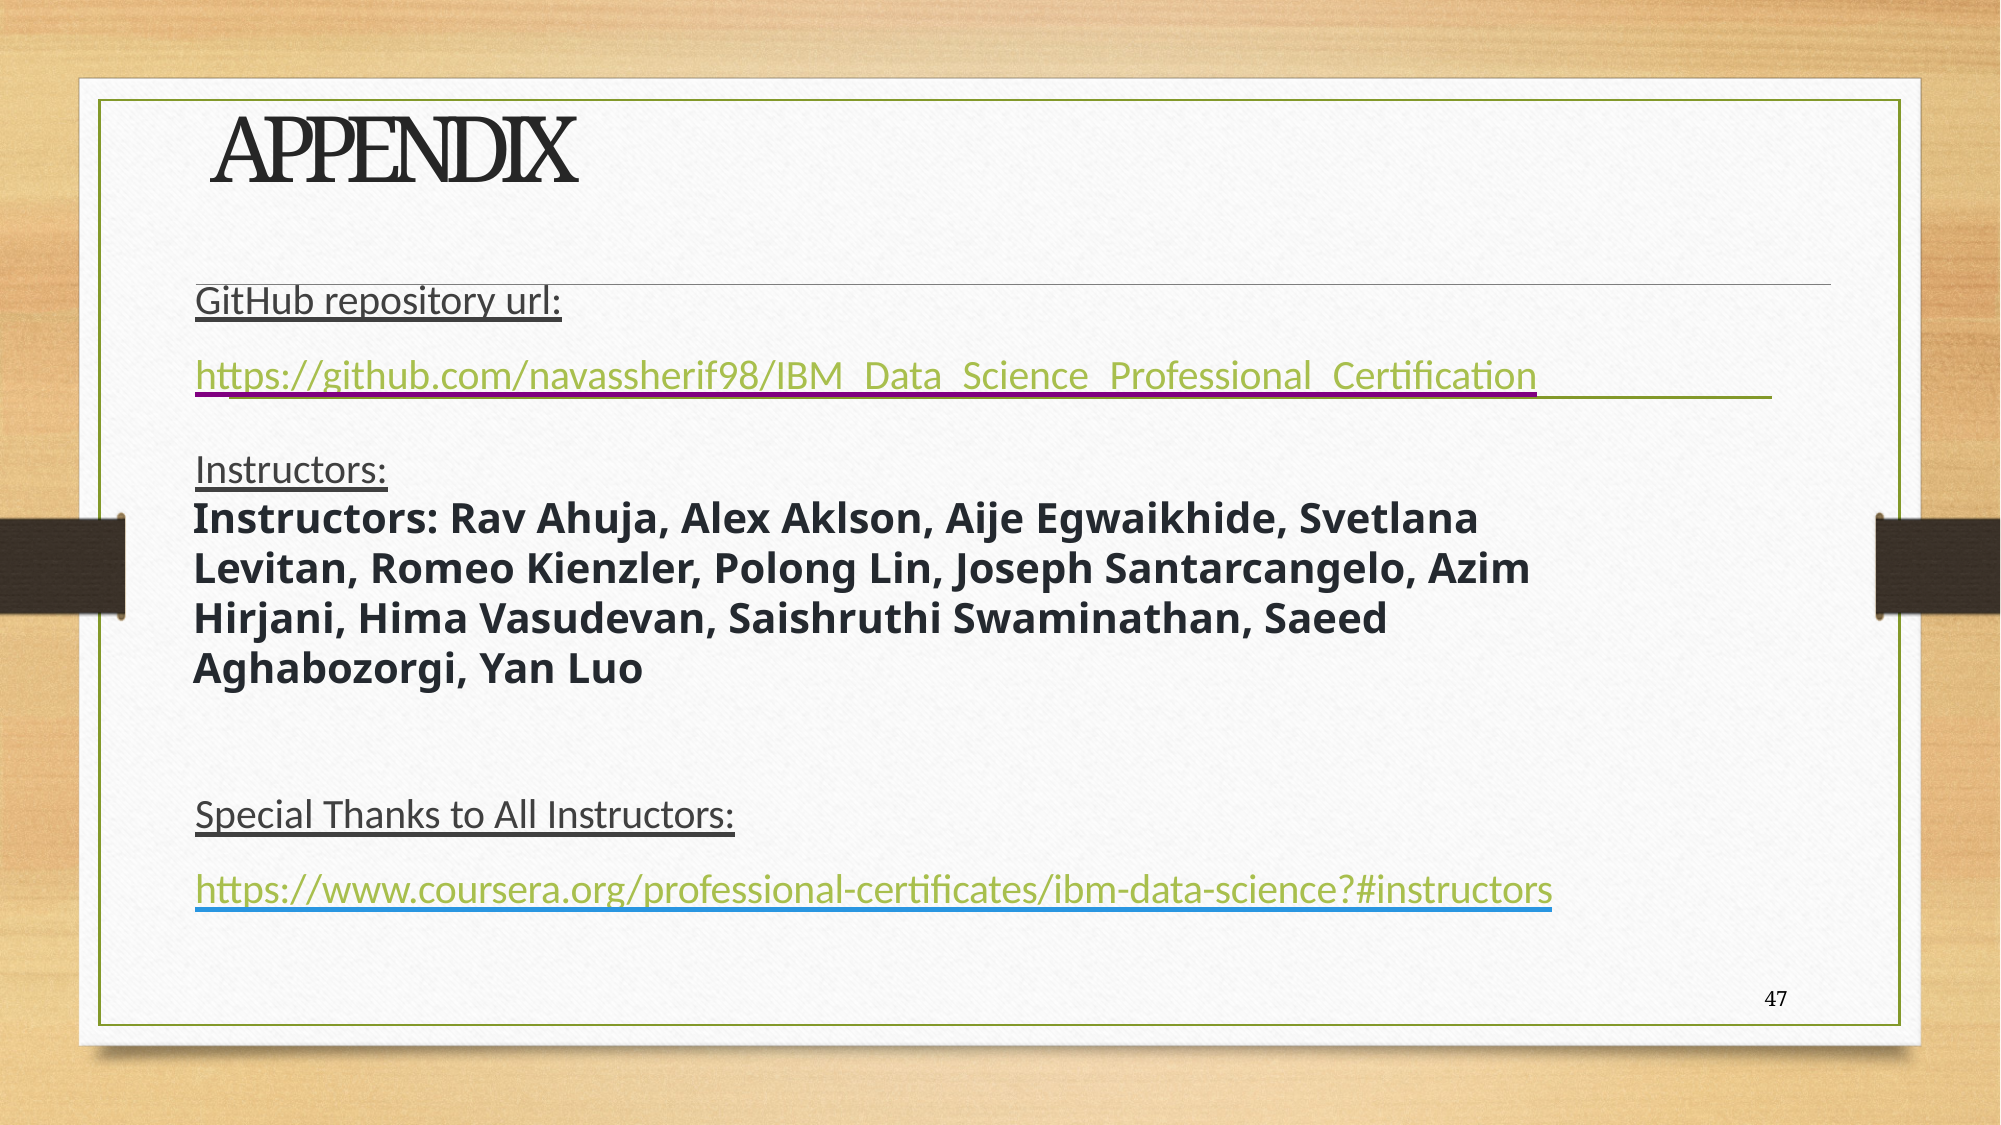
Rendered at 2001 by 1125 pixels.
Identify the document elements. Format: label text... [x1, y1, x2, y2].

title APPENDIX [192, 50, 596, 241]
slide_number 47 [1698, 675, 1788, 1125]
picture [0, 0, 2001, 1125]
text_box GitHub repository url: https://github.com/navassherif98/IBM_Data_Science_Professional_Certification Instructors: Instructors: Rav Ahuja, Alex Aklson, Aije Egwaikhide, Svetlana Levitan, Romeo Kienzler, Polong Lin, Joseph Santarcangelo, Azim Hirjani, Hima Vasudevan, Saishruthi Swaminathan, Saeed Aghabozorgi, Yan Luo Special Thanks to All Instructors: https://www.coursera.org/professional-certificates/ibm-data-science?#instructors [192, 245, 1571, 912]
